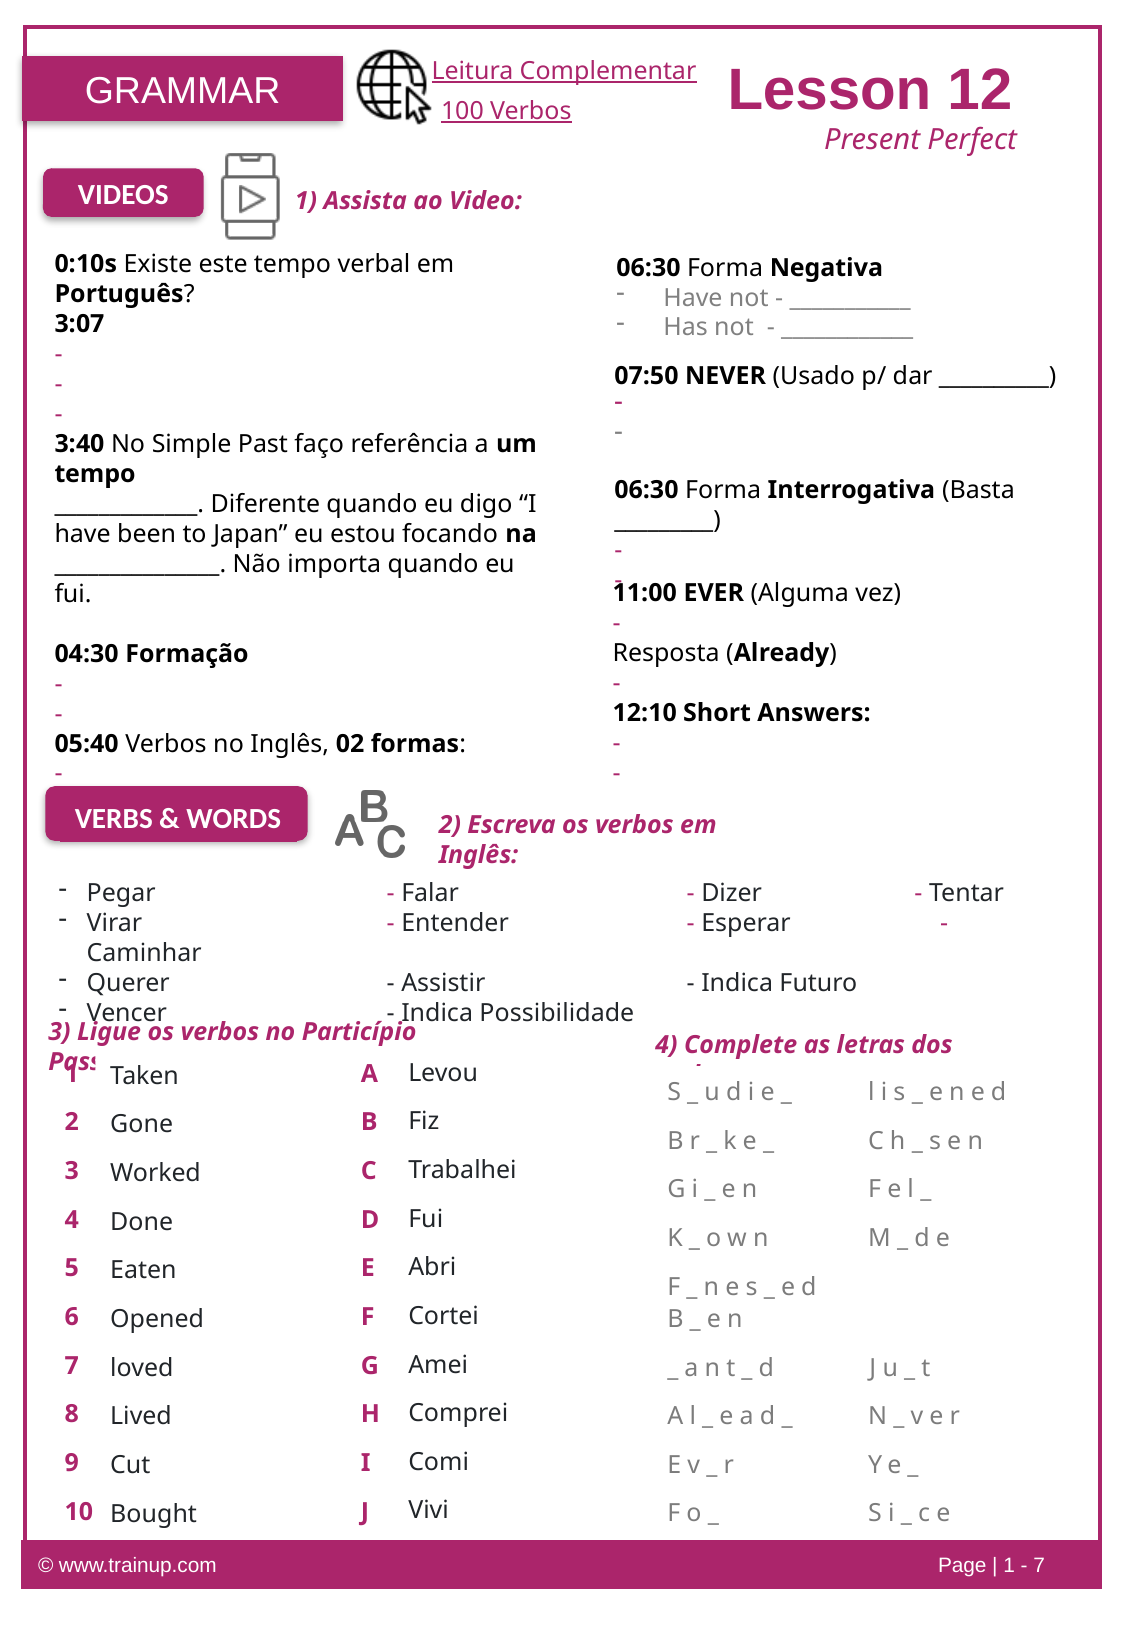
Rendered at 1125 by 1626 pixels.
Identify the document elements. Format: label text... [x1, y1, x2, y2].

picture [354, 46, 433, 126]
text_box VIDEOS [42, 168, 200, 217]
text_box 4) Complete as letras dos verbos: [640, 1021, 1043, 1096]
text_box 11:00 EVER (Alguma vez) - Resposta (Already) - 12:10 Short Answers: - - [597, 569, 1100, 794]
text_box 0:10s Existe este tempo verbal em Português? 3:07 - - - 3:40 No Simple Past faço referência a um tempo _____________. Diferente quando eu digo “I have been to Japan” eu estou focando na _______________. Não importa quando eu fui. 04:30 Formação - - 05:40 Verbos no Inglês, 02 formas: - [39, 240, 570, 795]
picture [205, 152, 295, 242]
text_box 07:50 NEVER (Usado p/ dar __________) [599, 352, 1125, 458]
text_box Pegar - Falar - Dizer - Tentar Virar - Entender - Esperar - Caminhar Querer - Assistir - Indica Futuro Vencer - Indica Possibilidade [43, 869, 1053, 1034]
text_box [23, 25, 1102, 1588]
text_box S_udie_ lis_ened Br_ke_ Ch_sen Gi_en Fel_ K_own M_de F_nes_ed B_en _ant_d Ju_t Al_ead_ N_ver Ev_r Ye_ Fo_ Si_ce [652, 1066, 1077, 1535]
text_box 100 Verbos [435, 86, 587, 132]
text_box Present Perfect [809, 113, 1032, 163]
text_box A B C D E F G H I J [344, 1046, 383, 1535]
text_box 06:30 Forma Negativa Have not - ___________ Has not - ____________ [601, 243, 982, 349]
text_box 1) Assista ao Video: [299, 177, 542, 222]
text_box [45, 786, 308, 841]
text_box Leitura Complementar [433, 46, 712, 96]
text_box GRAMMAR [22, 56, 343, 121]
picture [325, 778, 413, 866]
text_box 06:30 Forma Interrogativa (Basta _________) - - [599, 465, 1102, 601]
